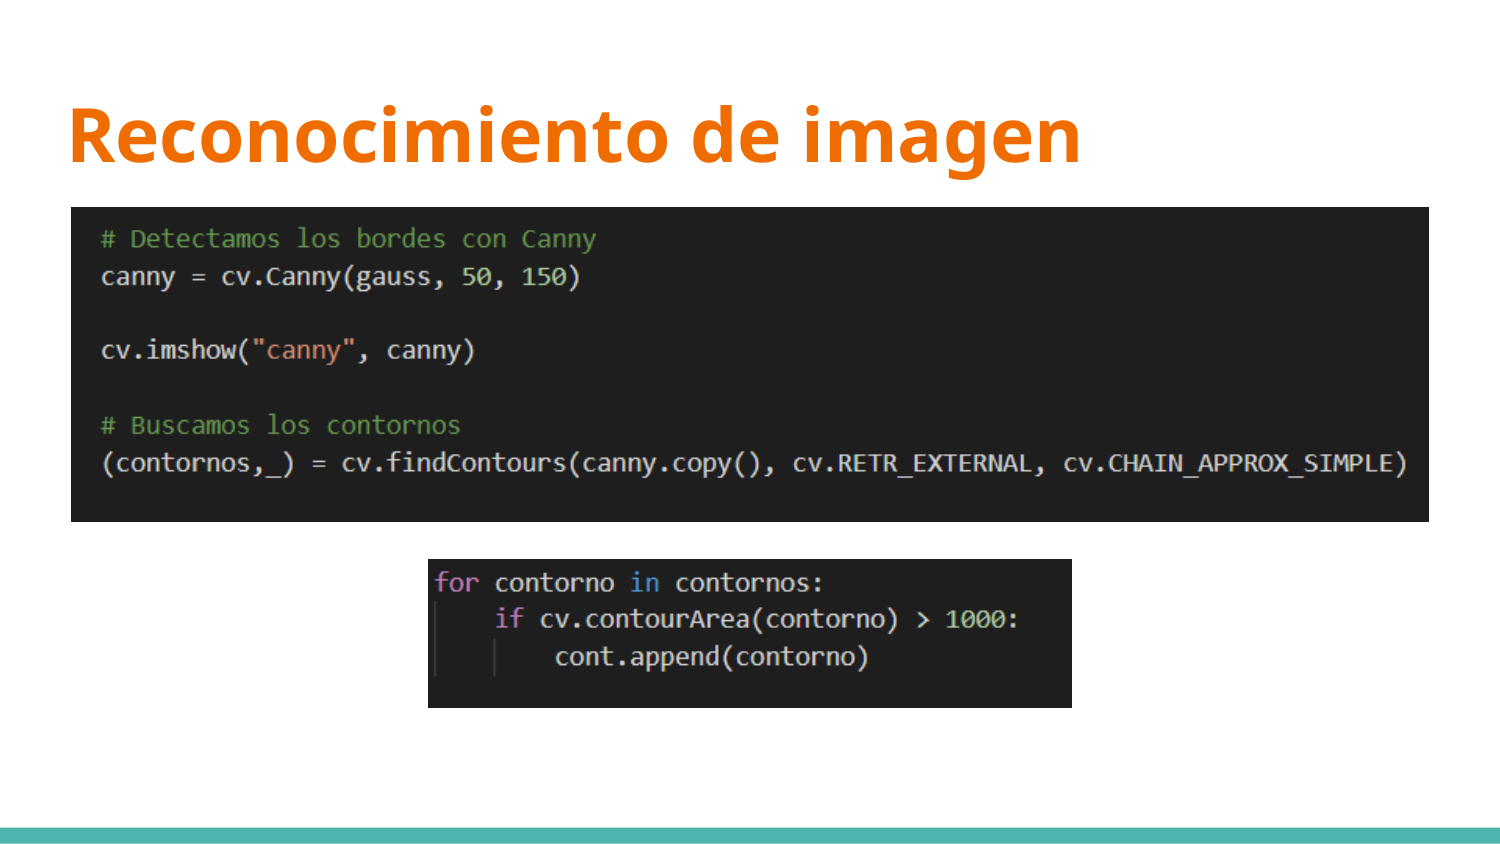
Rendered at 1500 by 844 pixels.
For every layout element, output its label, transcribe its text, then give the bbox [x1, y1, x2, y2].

title Reconocimiento de imagen [51, 72, 1449, 189]
picture [70, 207, 1430, 522]
picture [427, 559, 1073, 709]
